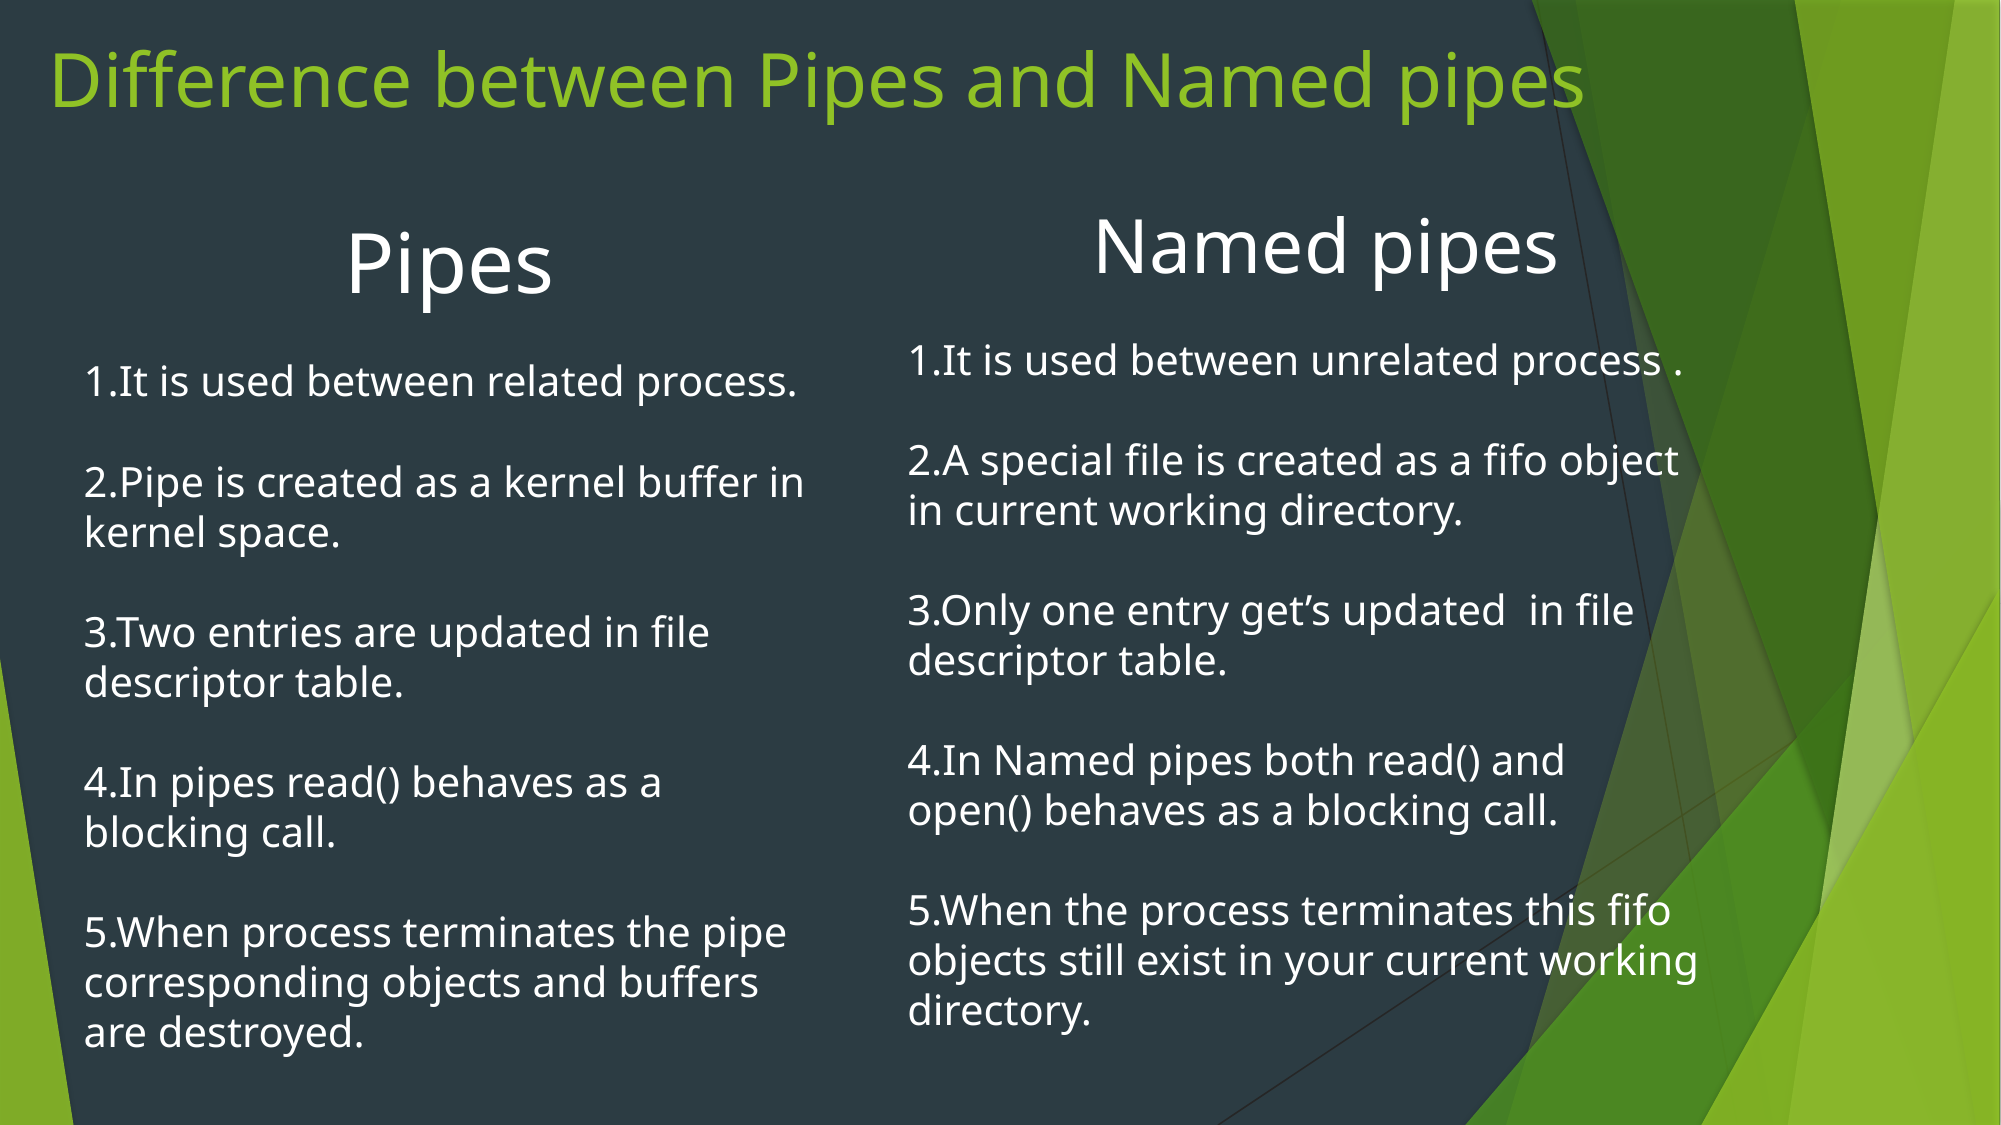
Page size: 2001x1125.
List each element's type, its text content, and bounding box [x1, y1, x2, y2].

title Difference between Pipes and Named pipes [33, 24, 1930, 180]
text_box Pipes 1.It is used between related process. 2.Pipe is created as a kernel buffer in kernel space. 3.Two entries are updated in file descriptor table. 4.In pipes read() behaves as a blocking call. 5.When process terminates the pipe corresponding objects and buffers are destroyed. [69, 202, 836, 1125]
text_box Named pipes 1.It is used between unrelated process . 2.A special file is created as a fifo object in current working directory. 3.Only one entry get’s updated in file descriptor table. 4.In Named pipes both read() and open() behaves as a blocking call. 5.When the process terminates this fifo objects still exist in your current working directory. [892, 191, 1717, 1125]
